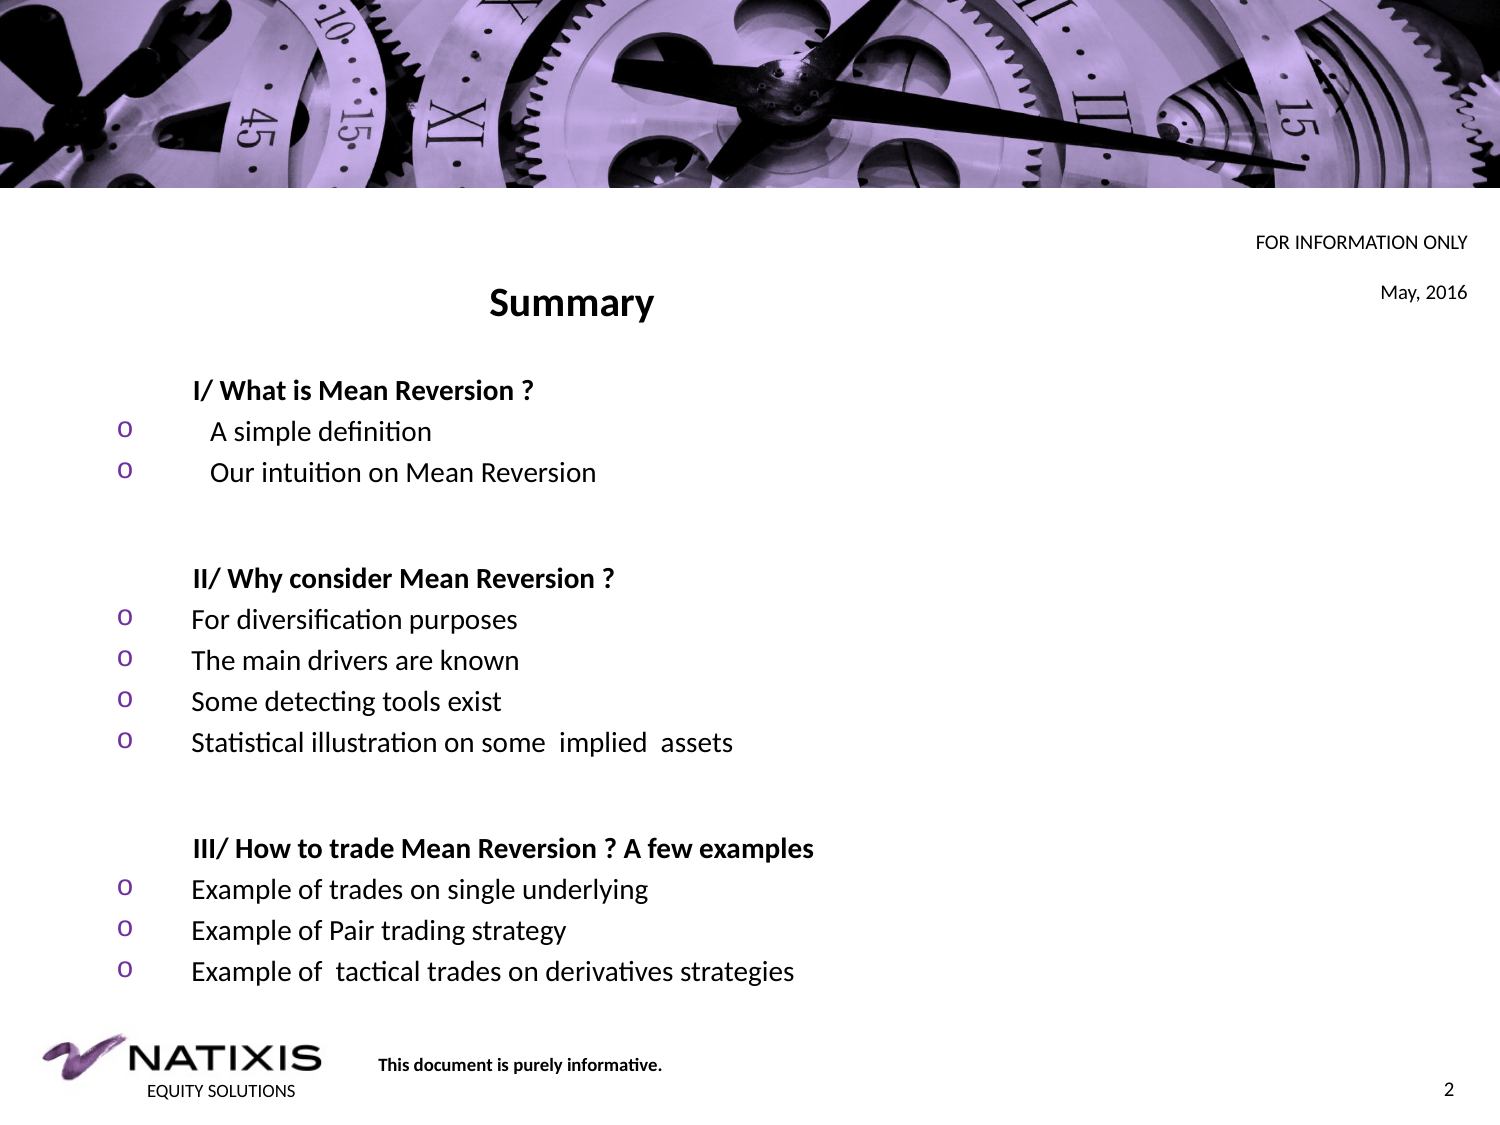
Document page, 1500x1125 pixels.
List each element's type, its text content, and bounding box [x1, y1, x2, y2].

picture [17, 1009, 372, 1105]
list Summary I/ What is Mean Reversion ? A simple definition Our intuition on Mean Reversion II/ Why consider Mean Reversion ? For diversification purposes The main drivers are known Some detecting tools exist Statistical illustration on some implied assets III/ How to trade Mean Reversion ? A few examples Example of trades on single underlying Example of Pair trading strategy Example of tactical trades on derivatives strategies [28, 267, 1117, 882]
slide_number 2 [1120, 1058, 1470, 1119]
